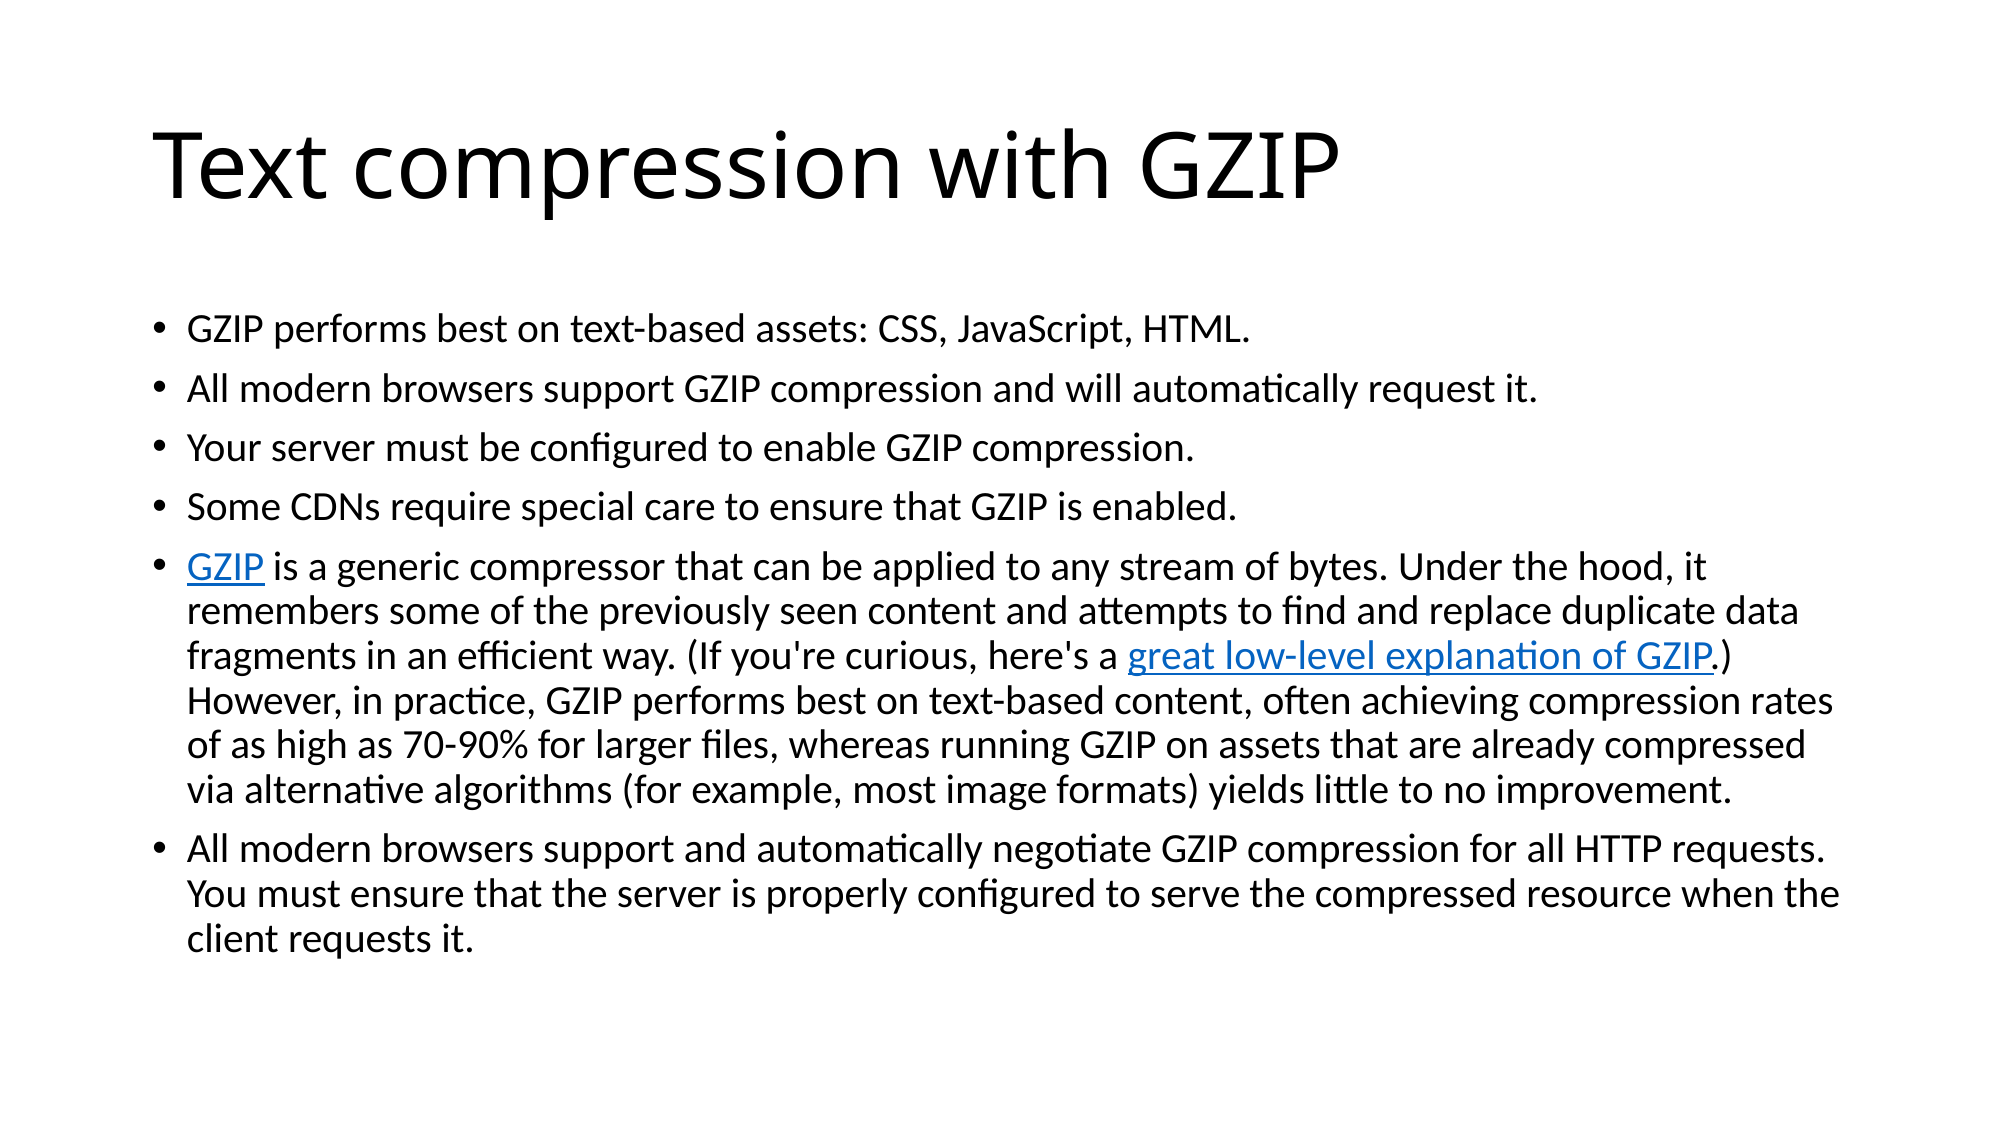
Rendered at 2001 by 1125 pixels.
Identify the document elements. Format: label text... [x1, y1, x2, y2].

list GZIP performs best on text-based assets: CSS, JavaScript, HTML. All modern browsers support GZIP compression and will automatically request it. Your server must be configured to enable GZIP compression. Some CDNs require special care to ensure that GZIP is enabled. GZIP is a generic compressor that can be applied to any stream of bytes. Under the hood, it remembers some of the previously seen content and attempts to find and replace duplicate data fragments in an efficient way. (If you're curious, here's a great low-level explanation of GZIP.) However, in practice, GZIP performs best on text-based content, often achieving compression rates of as high as 70-90% for larger files, whereas running GZIP on assets that are already compressed via alternative algorithms (for example, most image formats) yields little to no improvement. All modern browsers support and automatically negotiate GZIP compression for all HTTP requests. You must ensure that the server is properly configured to serve the compressed resource when the client requests it. [137, 299, 1863, 1014]
title Text compression with GZIP [137, 59, 1863, 278]
